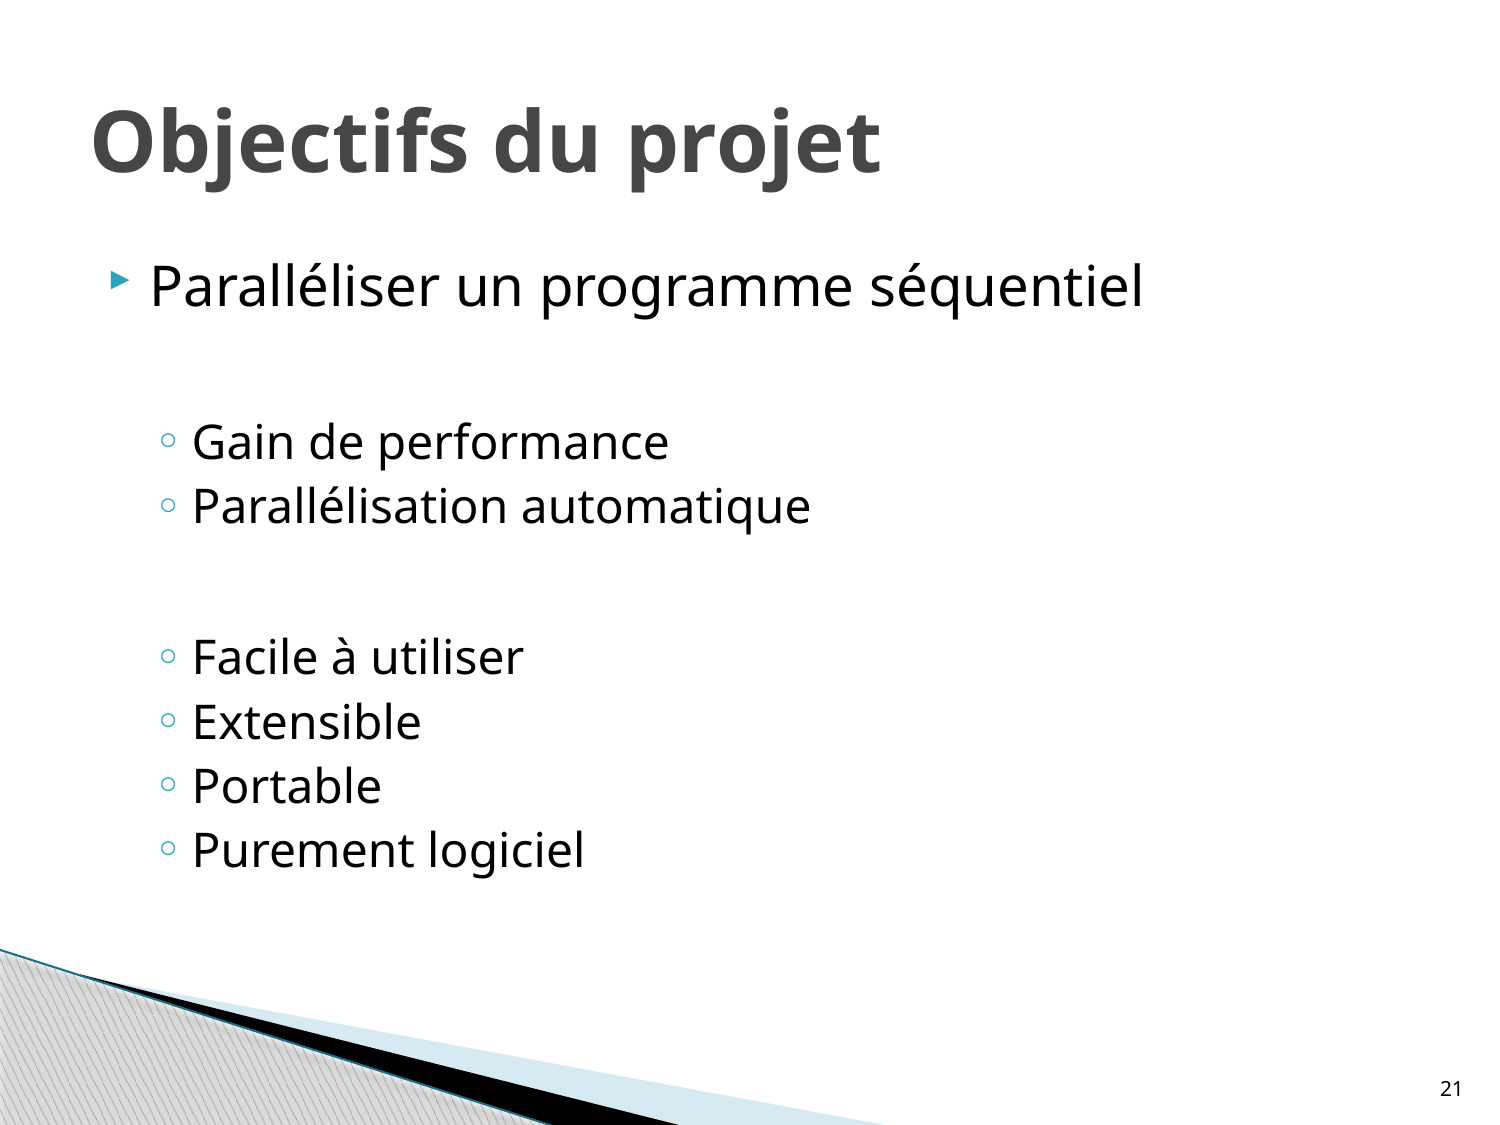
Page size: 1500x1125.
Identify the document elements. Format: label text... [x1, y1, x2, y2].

title Objectifs du projet [75, 45, 1425, 233]
slide_number 21 [1418, 1051, 1479, 1112]
list Paralléliser un programme séquentiel Gain de performance Parallélisation automatique Facile à utiliser Extensible Portable Purement logiciel [75, 243, 1425, 986]
